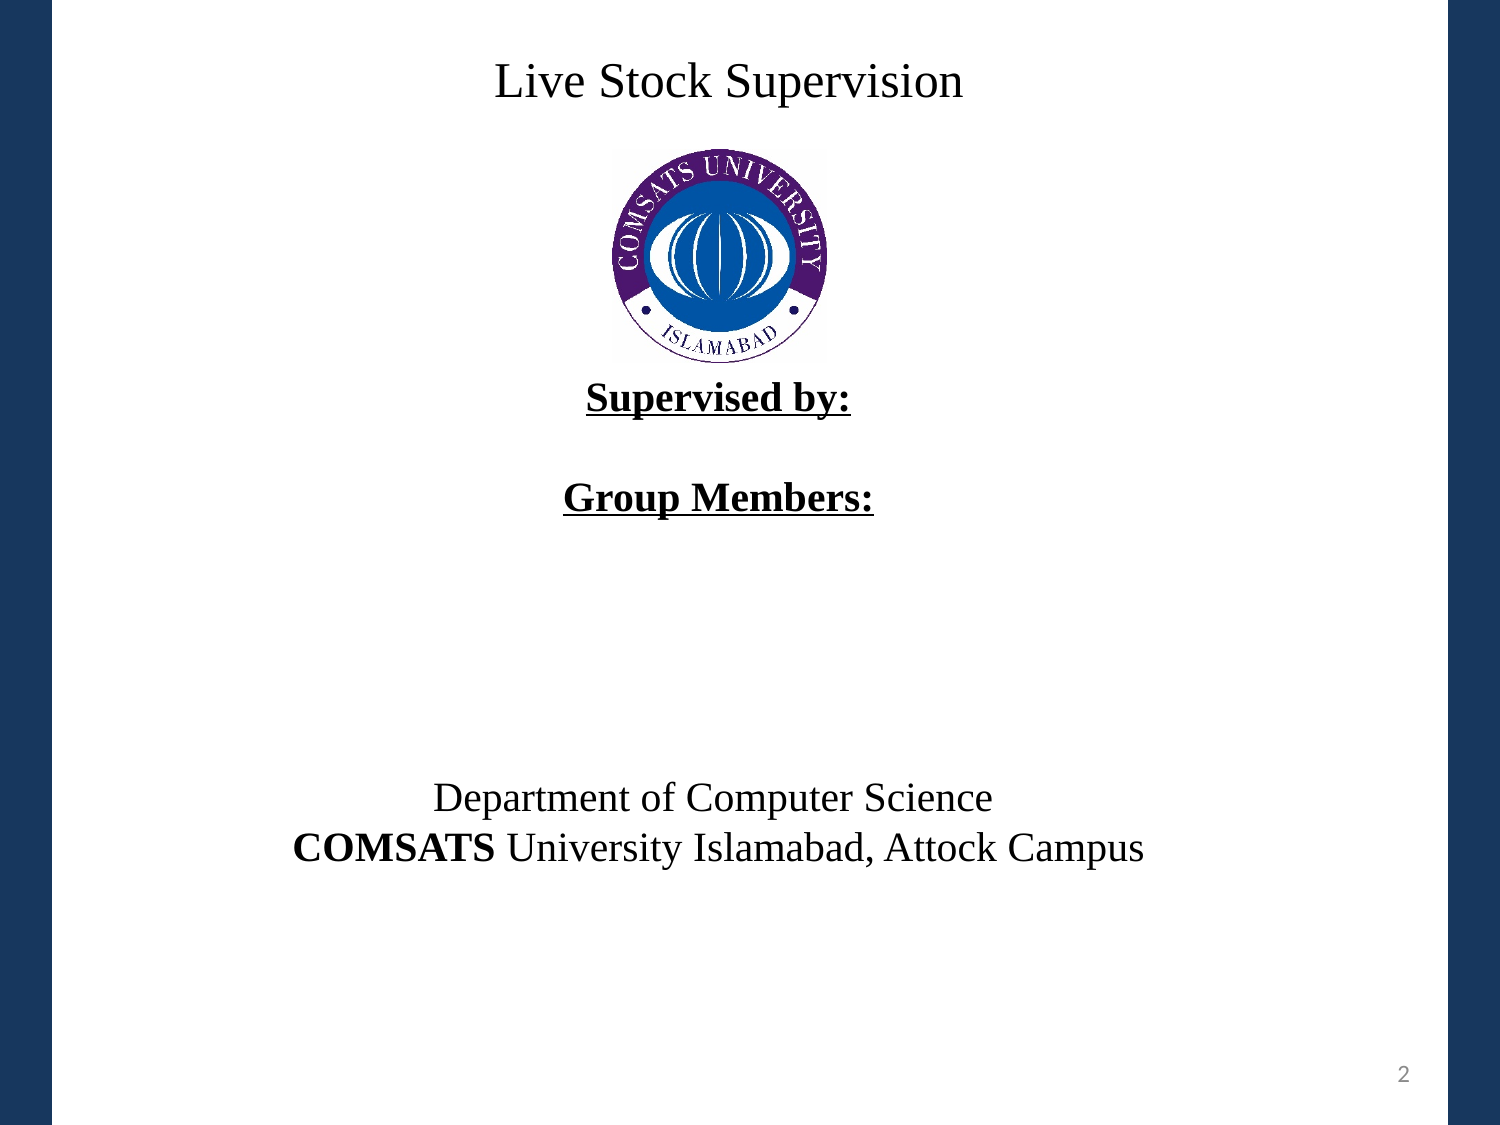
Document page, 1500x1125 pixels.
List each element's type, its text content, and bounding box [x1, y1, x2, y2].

text_box [0, 0, 52, 1125]
slide_number 2 [1074, 1042, 1425, 1103]
text_box Supervised by: Group Members: Department of Computer Science COMSATS University Islamabad, Attock Campus [52, 312, 1438, 878]
picture [612, 149, 827, 364]
title Live Stock Supervision [54, 0, 1405, 172]
text_box [1448, 0, 1500, 1125]
